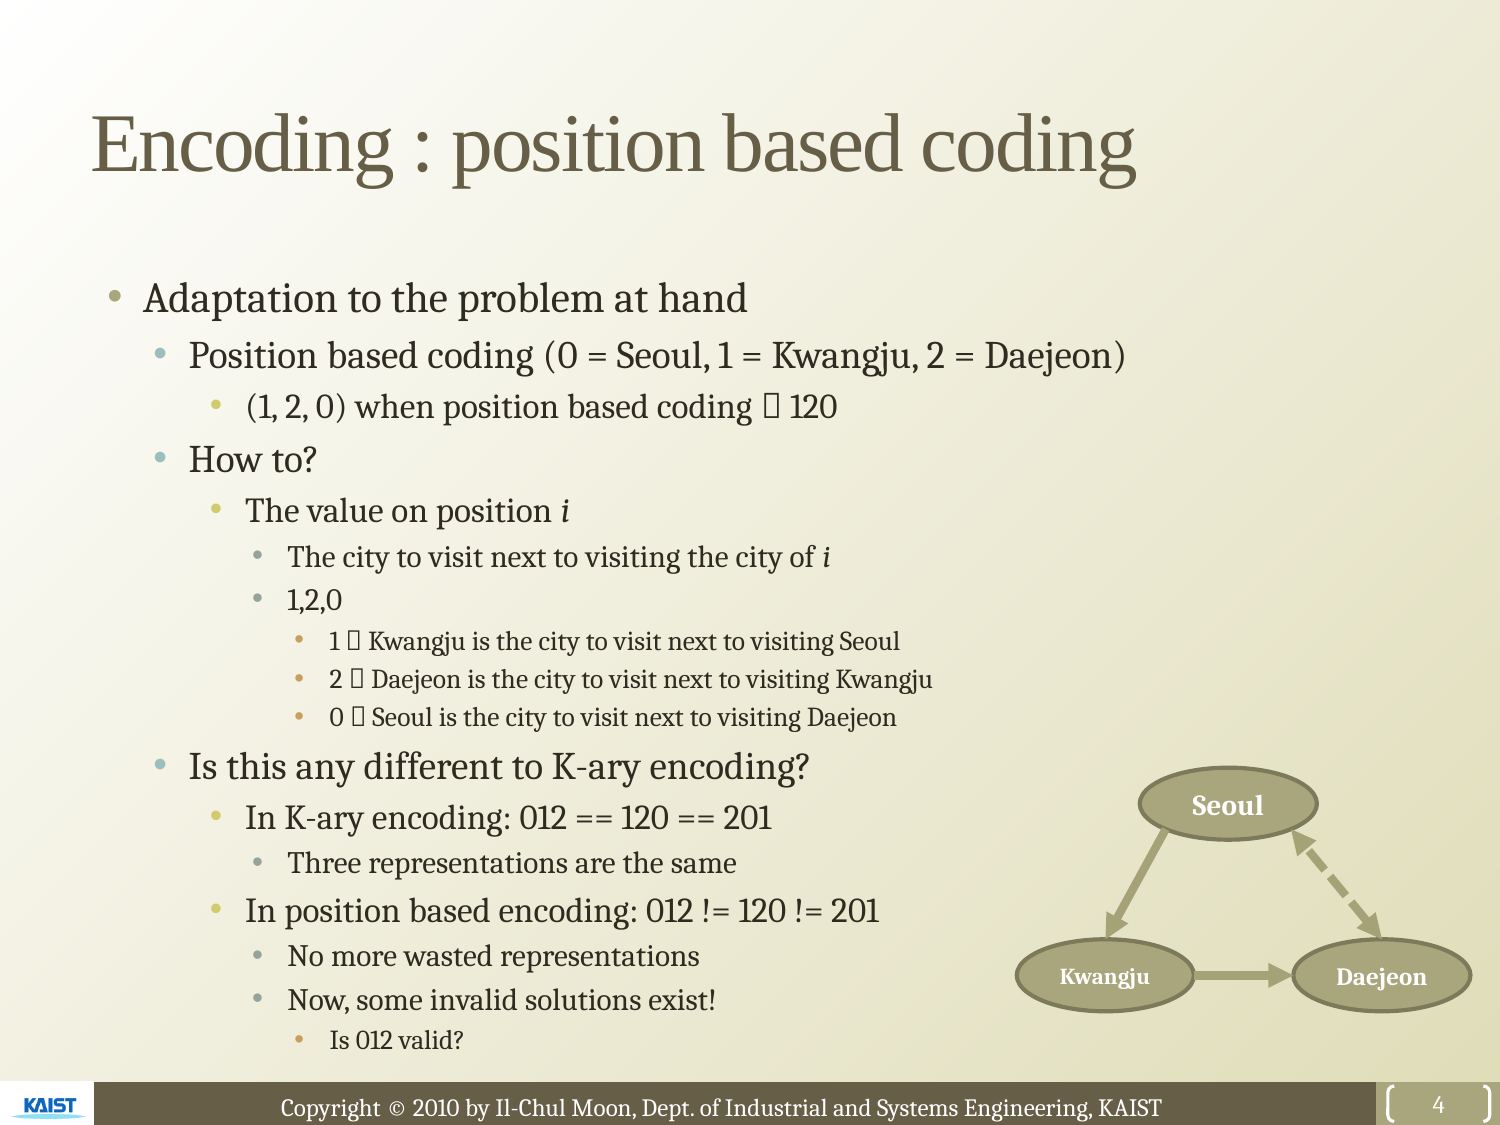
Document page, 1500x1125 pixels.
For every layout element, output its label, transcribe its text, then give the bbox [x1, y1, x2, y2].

slide_number 4 [1386, 1084, 1492, 1123]
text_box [1290, 828, 1383, 940]
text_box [1104, 828, 1167, 940]
text_box Daejeon [1292, 937, 1473, 1014]
title Encoding : position based coding [75, 45, 1459, 232]
picture [0, 1081, 94, 1125]
list Adaptation to the problem at hand Position based coding (0 = Seoul, 1 = Kwangju, 2 = Daejeon) (1, 2, 0) when position based coding  120 How to? The value on position i The city to visit next to visiting the city of i 1,2,0 1  Kwangju is the city to visit next to visiting Seoul 2  Daejeon is the city to visit next to visiting Kwangju 0  Seoul is the city to visit next to visiting Daejeon Is this any different to K-ary encoding? In K-ary encoding: 012 == 120 == 201 Three representations are the same In position based encoding: 012 != 120 != 201 No more wasted representations Now, some invalid solutions exist! Is 012 valid? [75, 262, 1459, 1071]
text_box Seoul [1137, 765, 1319, 842]
text_box Kwangju [1014, 937, 1196, 1014]
